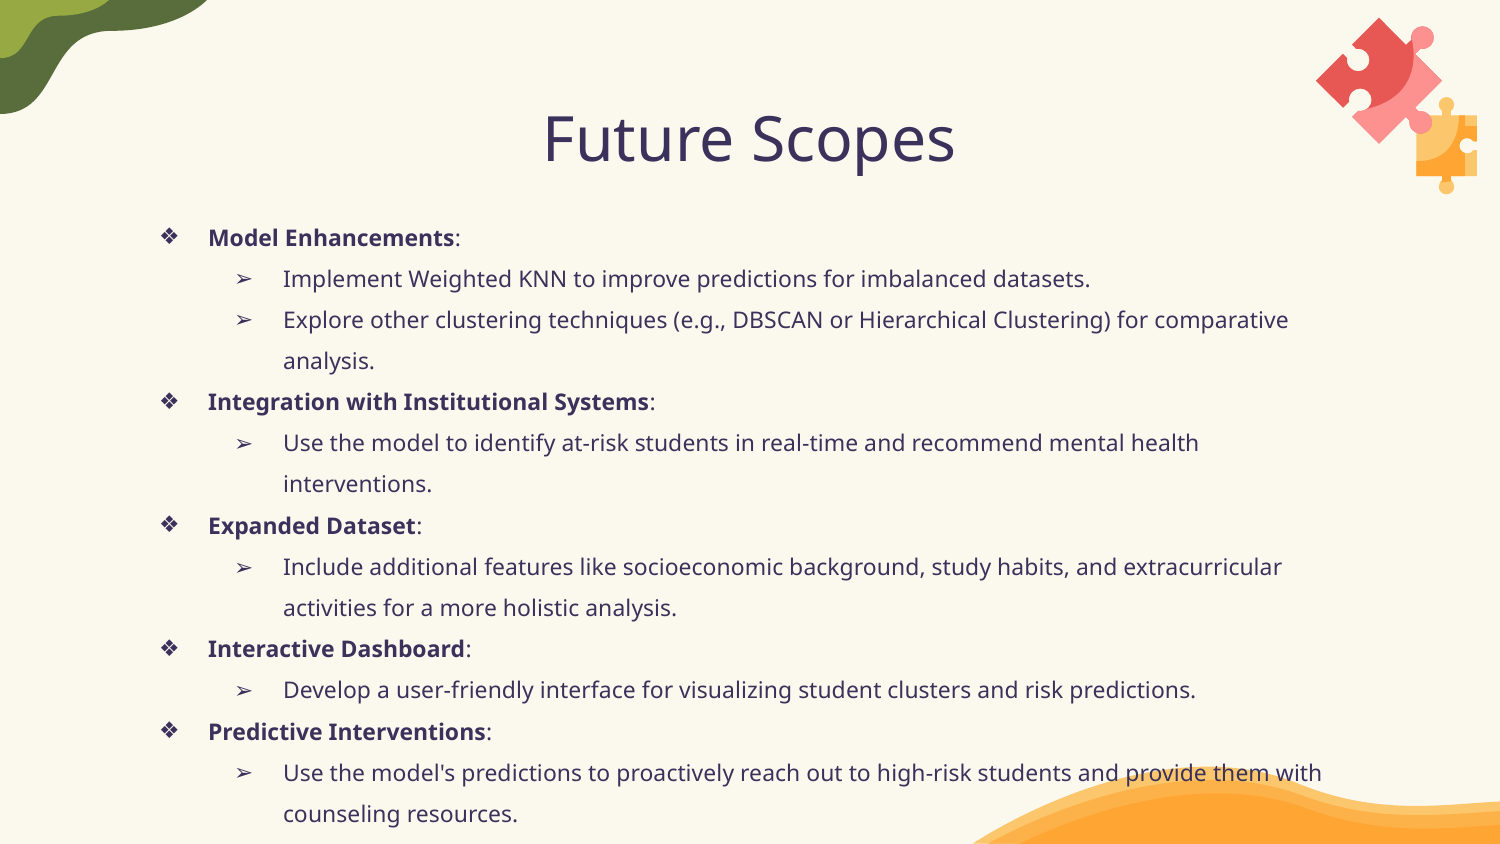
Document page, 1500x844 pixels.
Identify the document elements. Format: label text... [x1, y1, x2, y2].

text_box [1315, 17, 1478, 195]
subtitle Model Enhancements: Implement Weighted KNN to improve predictions for imbalanced datasets. Explore other clustering techniques (e.g., DBSCAN or Hierarchical Clustering) for comparative analysis. Integration with Institutional Systems: Use the model to identify at-risk students in real-time and recommend mental health interventions. Expanded Dataset: Include additional features like socioeconomic background, study habits, and extracurricular activities for a more holistic analysis. Interactive Dashboard: Develop a user-friendly interface for visualizing student clusters and risk predictions. Predictive Interventions: Use the model's predictions to proactively reach out to high-risk students and provide them with counseling resources. [118, 194, 1366, 761]
title Future Scopes [118, 72, 1310, 167]
